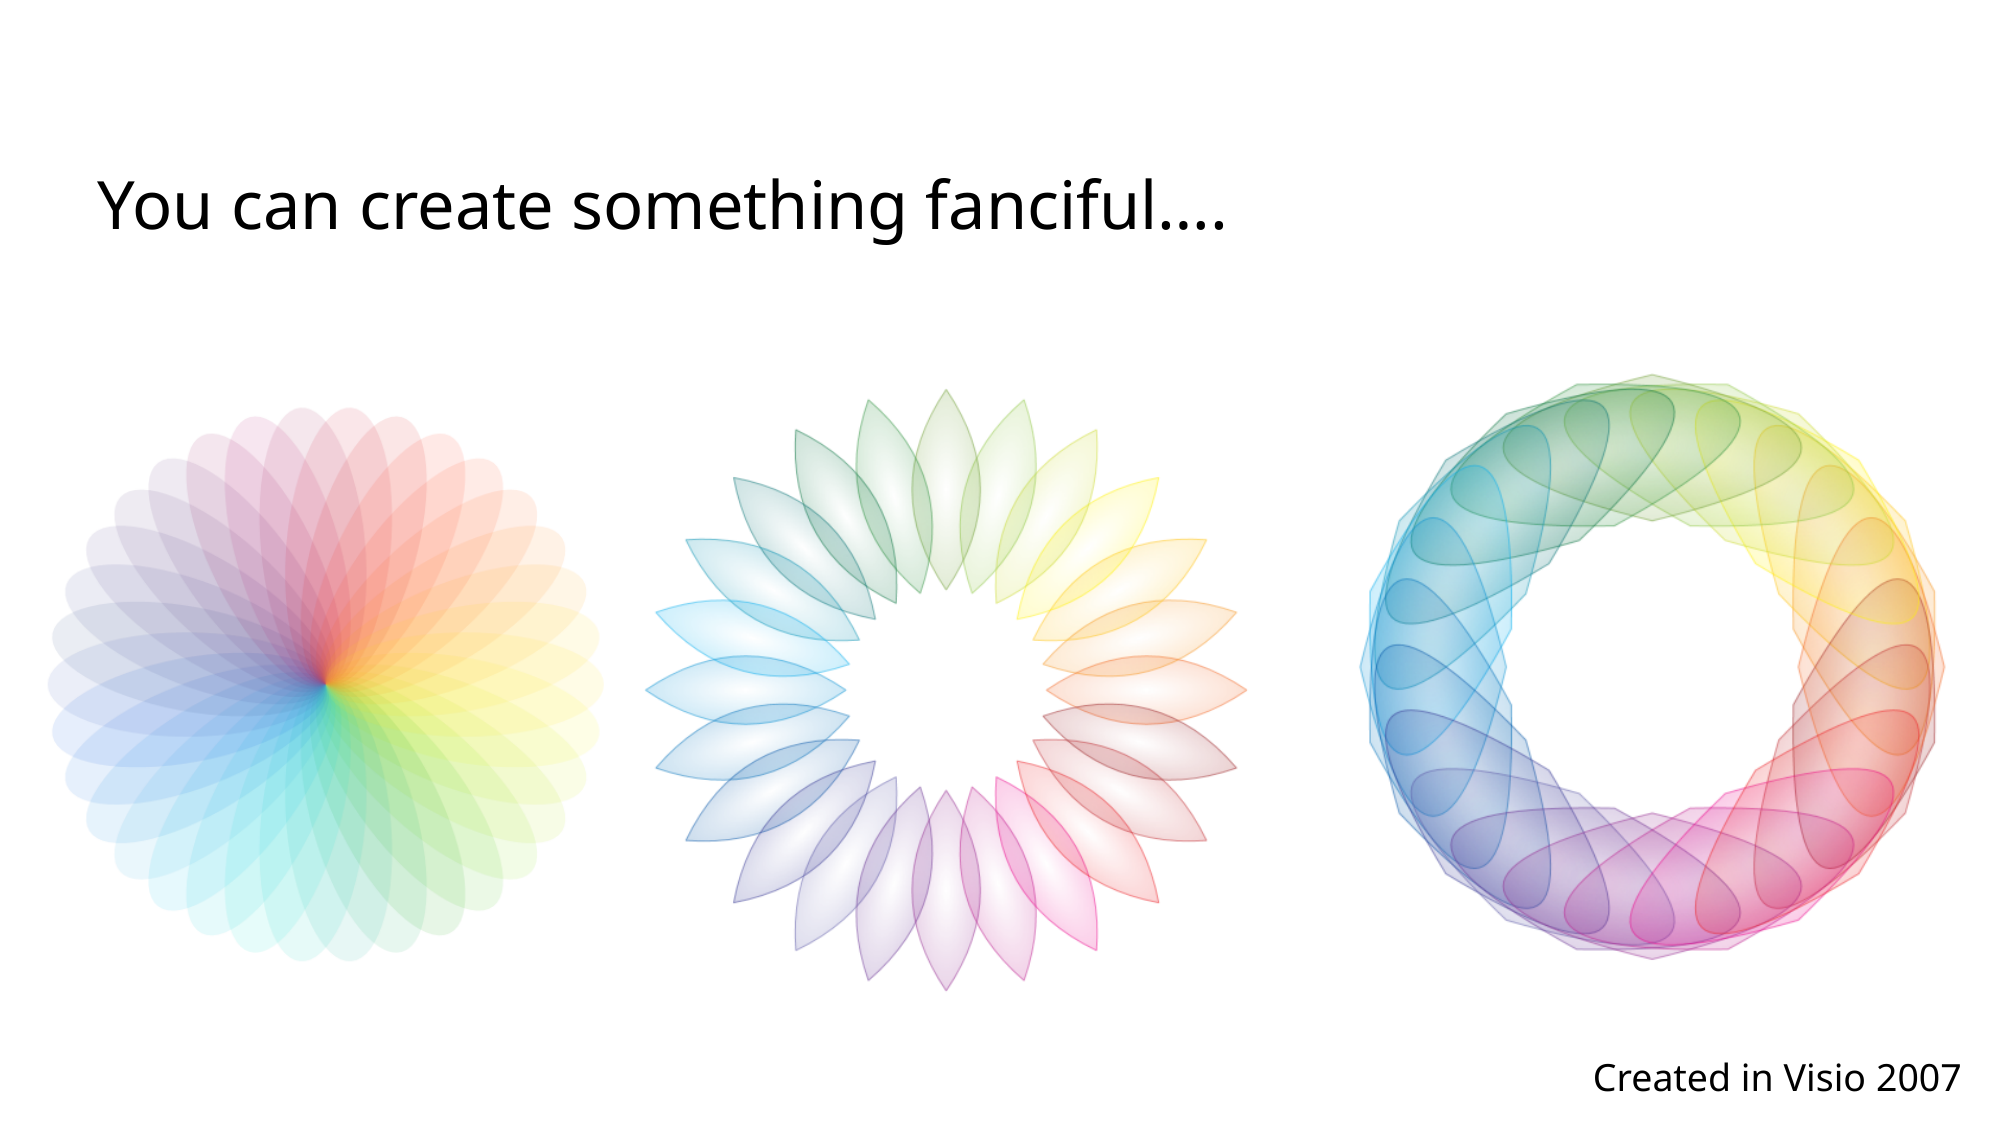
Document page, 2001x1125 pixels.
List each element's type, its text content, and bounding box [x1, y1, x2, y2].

picture [31, 395, 608, 977]
text_box Created in Visio 2007 [1541, 1047, 2000, 1122]
text_box You can create something fanciful…. [43, 154, 1285, 326]
picture [630, 324, 2000, 1047]
